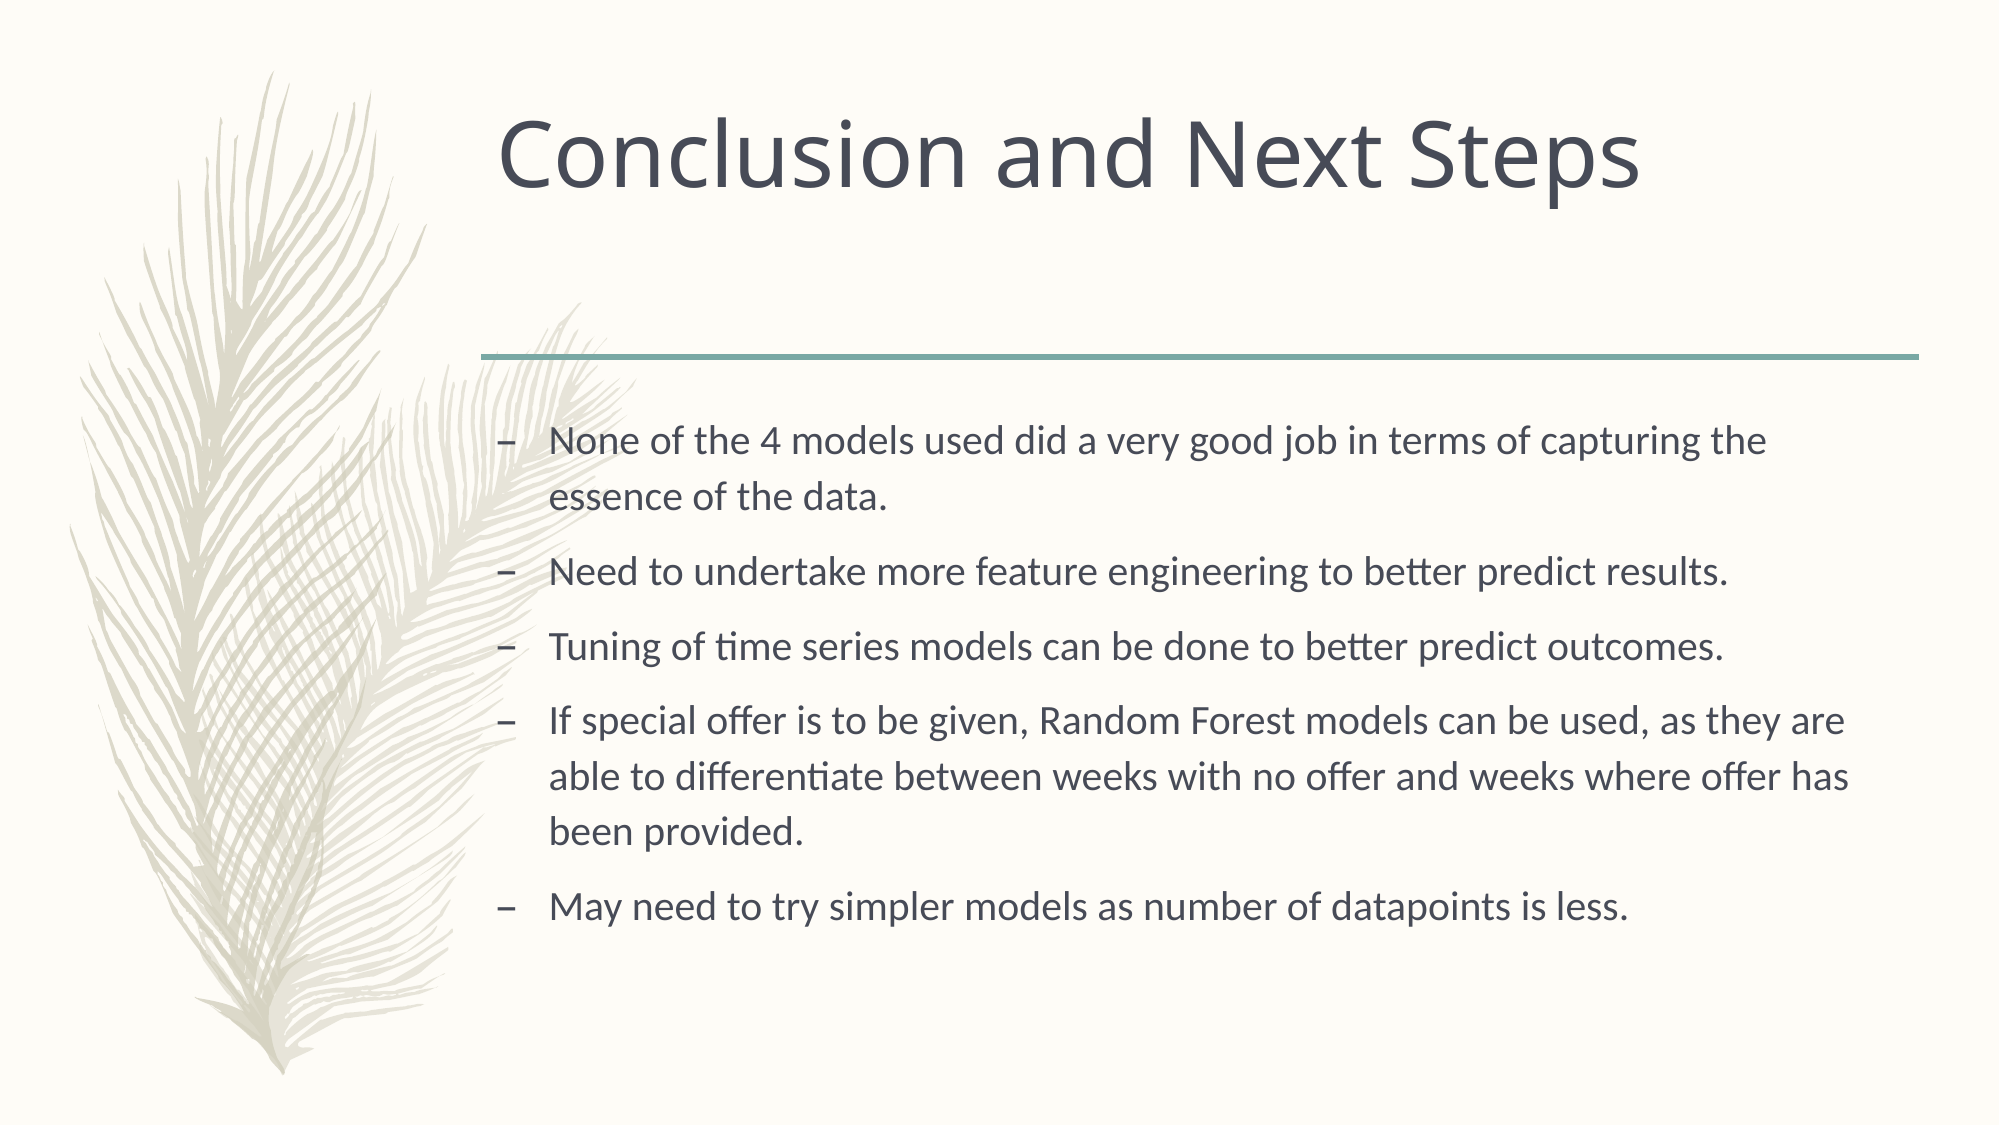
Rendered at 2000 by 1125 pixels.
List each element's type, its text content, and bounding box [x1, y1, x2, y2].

title Conclusion and Next Steps [481, 93, 1920, 350]
list None of the 4 models used did a very good job in terms of capturing the essence of the data. Need to undertake more feature engineering to better predict results. Tuning of time series models can be done to better predict outcomes. If special offer is to be given, Random Forest models can be used, as they are able to differentiate between weeks with no offer and weeks where offer has been provided. May need to try simpler models as number of datapoints is less. [481, 399, 1920, 999]
